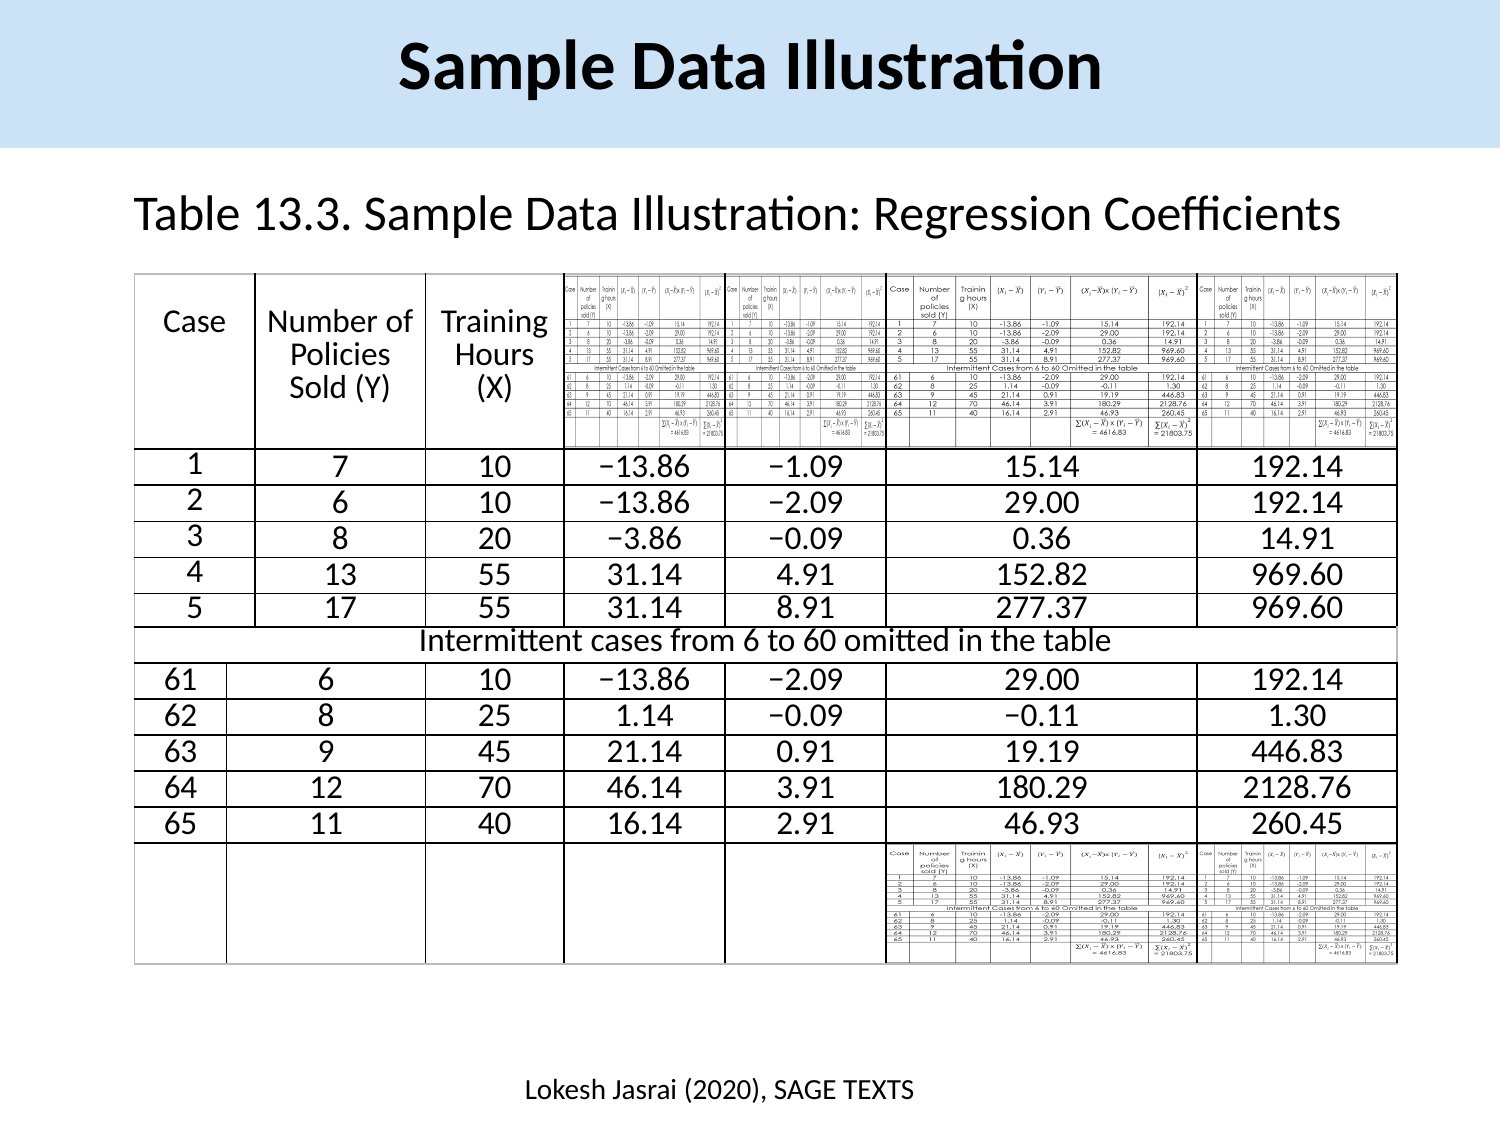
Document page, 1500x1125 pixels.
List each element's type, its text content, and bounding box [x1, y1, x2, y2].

table_cell 3 [135, 522, 254, 557]
table_cell 19.19 [887, 736, 1196, 770]
table_cell [1198, 844, 1396, 963]
table_cell [887, 844, 1196, 963]
table_cell −3.86 [565, 522, 724, 557]
table_cell Intermittent cases from 6 to 60 omitted in the table [135, 628, 1396, 662]
table_cell 14.91 [1198, 522, 1396, 557]
table_cell 969.60 [1198, 558, 1396, 593]
table_cell 29.00 [887, 486, 1196, 521]
table_cell 12 [227, 772, 425, 806]
table_header [1198, 275, 1396, 448]
table_cell 8 [256, 522, 425, 557]
table_cell 29.00 [887, 664, 1196, 698]
table_header [726, 275, 885, 448]
text_box Sample Data Illustration [112, 21, 1407, 117]
table_cell −2.09 [726, 486, 885, 521]
text_box Table 13.3. Sample Data Illustration: Regression Coefficients [118, 172, 1357, 248]
table_cell 20 [426, 522, 563, 557]
table_cell [565, 844, 724, 963]
table_cell −1.09 [726, 450, 885, 484]
table_cell 8.91 [726, 594, 885, 626]
table_cell 3.91 [726, 772, 885, 806]
table_cell −13.86 [565, 450, 724, 484]
table_cell 1 [135, 450, 254, 484]
table_header Number of Policies Sold (Y) [256, 275, 425, 448]
table_cell [726, 844, 885, 963]
table_header Training Hours (X) [426, 275, 563, 448]
table_cell −0.09 [726, 700, 885, 734]
table_cell 1.30 [1198, 700, 1396, 734]
table_cell 1.14 [565, 700, 724, 734]
table_cell 260.45 [1198, 808, 1396, 842]
table_cell 192.14 [1198, 664, 1396, 698]
table_cell 55 [426, 558, 563, 593]
table_cell 446.83 [1198, 736, 1396, 770]
table_header [565, 275, 724, 448]
table_cell 4 [135, 558, 254, 593]
table_cell 2 [135, 486, 254, 521]
table_cell 192.14 [1198, 486, 1396, 521]
table_cell −0.11 [887, 700, 1196, 734]
table_cell 152.82 [887, 558, 1196, 593]
table_cell 0.36 [887, 522, 1196, 557]
table_cell 21.14 [565, 736, 724, 770]
table_cell 10 [426, 486, 563, 521]
table_cell 2128.76 [1198, 772, 1396, 806]
table_cell 2.91 [726, 808, 885, 842]
table_cell 277.37 [887, 594, 1196, 626]
table_cell 4.91 [726, 558, 885, 593]
table_cell 969.60 [1198, 594, 1396, 626]
table_cell 15.14 [887, 450, 1196, 484]
table_cell −13.86 [565, 664, 724, 698]
table_cell 45 [426, 736, 563, 770]
table_cell −0.09 [726, 522, 885, 557]
table_cell 13 [256, 558, 425, 593]
table_cell 5 [135, 594, 254, 626]
table_cell 31.14 [565, 594, 724, 626]
table_cell [426, 844, 563, 963]
table_cell 192.14 [1198, 450, 1396, 484]
table_cell 40 [426, 808, 563, 842]
table_cell 63 [135, 736, 226, 770]
table_cell 10 [426, 664, 563, 698]
table_cell 10 [426, 450, 563, 484]
table_cell 7 [256, 450, 425, 484]
table_cell 25 [426, 700, 563, 734]
table_cell 46.14 [565, 772, 724, 806]
picture [0, 0, 1500, 1125]
table_cell 0.91 [726, 736, 885, 770]
footer Lokesh Jasrai (2020), SAGE TEXTS [452, 1063, 988, 1124]
table_cell 31.14 [565, 558, 724, 593]
table_cell 180.29 [887, 772, 1196, 806]
table_header Case [135, 275, 254, 448]
table_cell 17 [256, 594, 425, 626]
table_cell 55 [426, 594, 563, 626]
table_cell −2.09 [726, 664, 885, 698]
table_cell 6 [227, 664, 425, 698]
table_cell 8 [227, 700, 425, 734]
table_cell 70 [426, 772, 563, 806]
table_cell 11 [227, 808, 425, 842]
table_cell 46.93 [887, 808, 1196, 842]
table_cell [135, 844, 226, 963]
table_cell 6 [256, 486, 425, 521]
table_cell 9 [227, 736, 425, 770]
table_cell 64 [135, 772, 226, 806]
table_cell [227, 844, 425, 963]
table_header [887, 275, 1196, 448]
table_cell 65 [135, 808, 226, 842]
table_cell 16.14 [565, 808, 724, 842]
table_cell 61 [135, 664, 226, 698]
table_cell 62 [135, 700, 226, 734]
table_cell −13.86 [565, 486, 724, 521]
